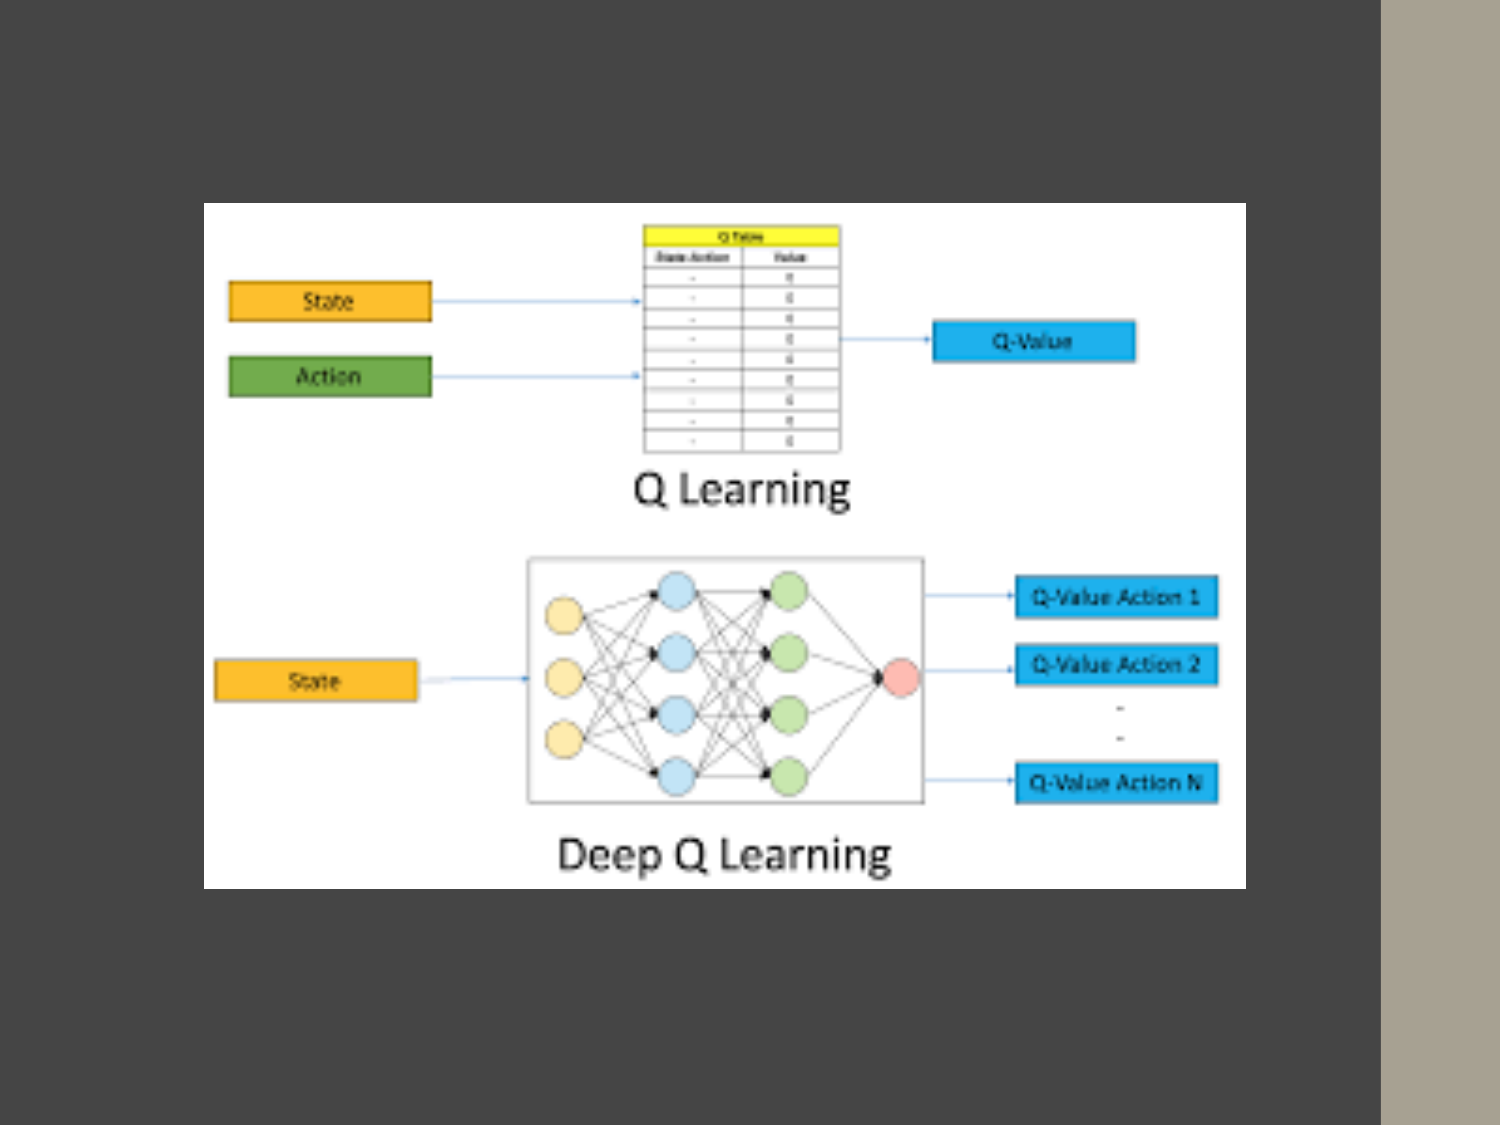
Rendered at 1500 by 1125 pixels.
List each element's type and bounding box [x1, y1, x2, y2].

picture [203, 203, 1247, 889]
